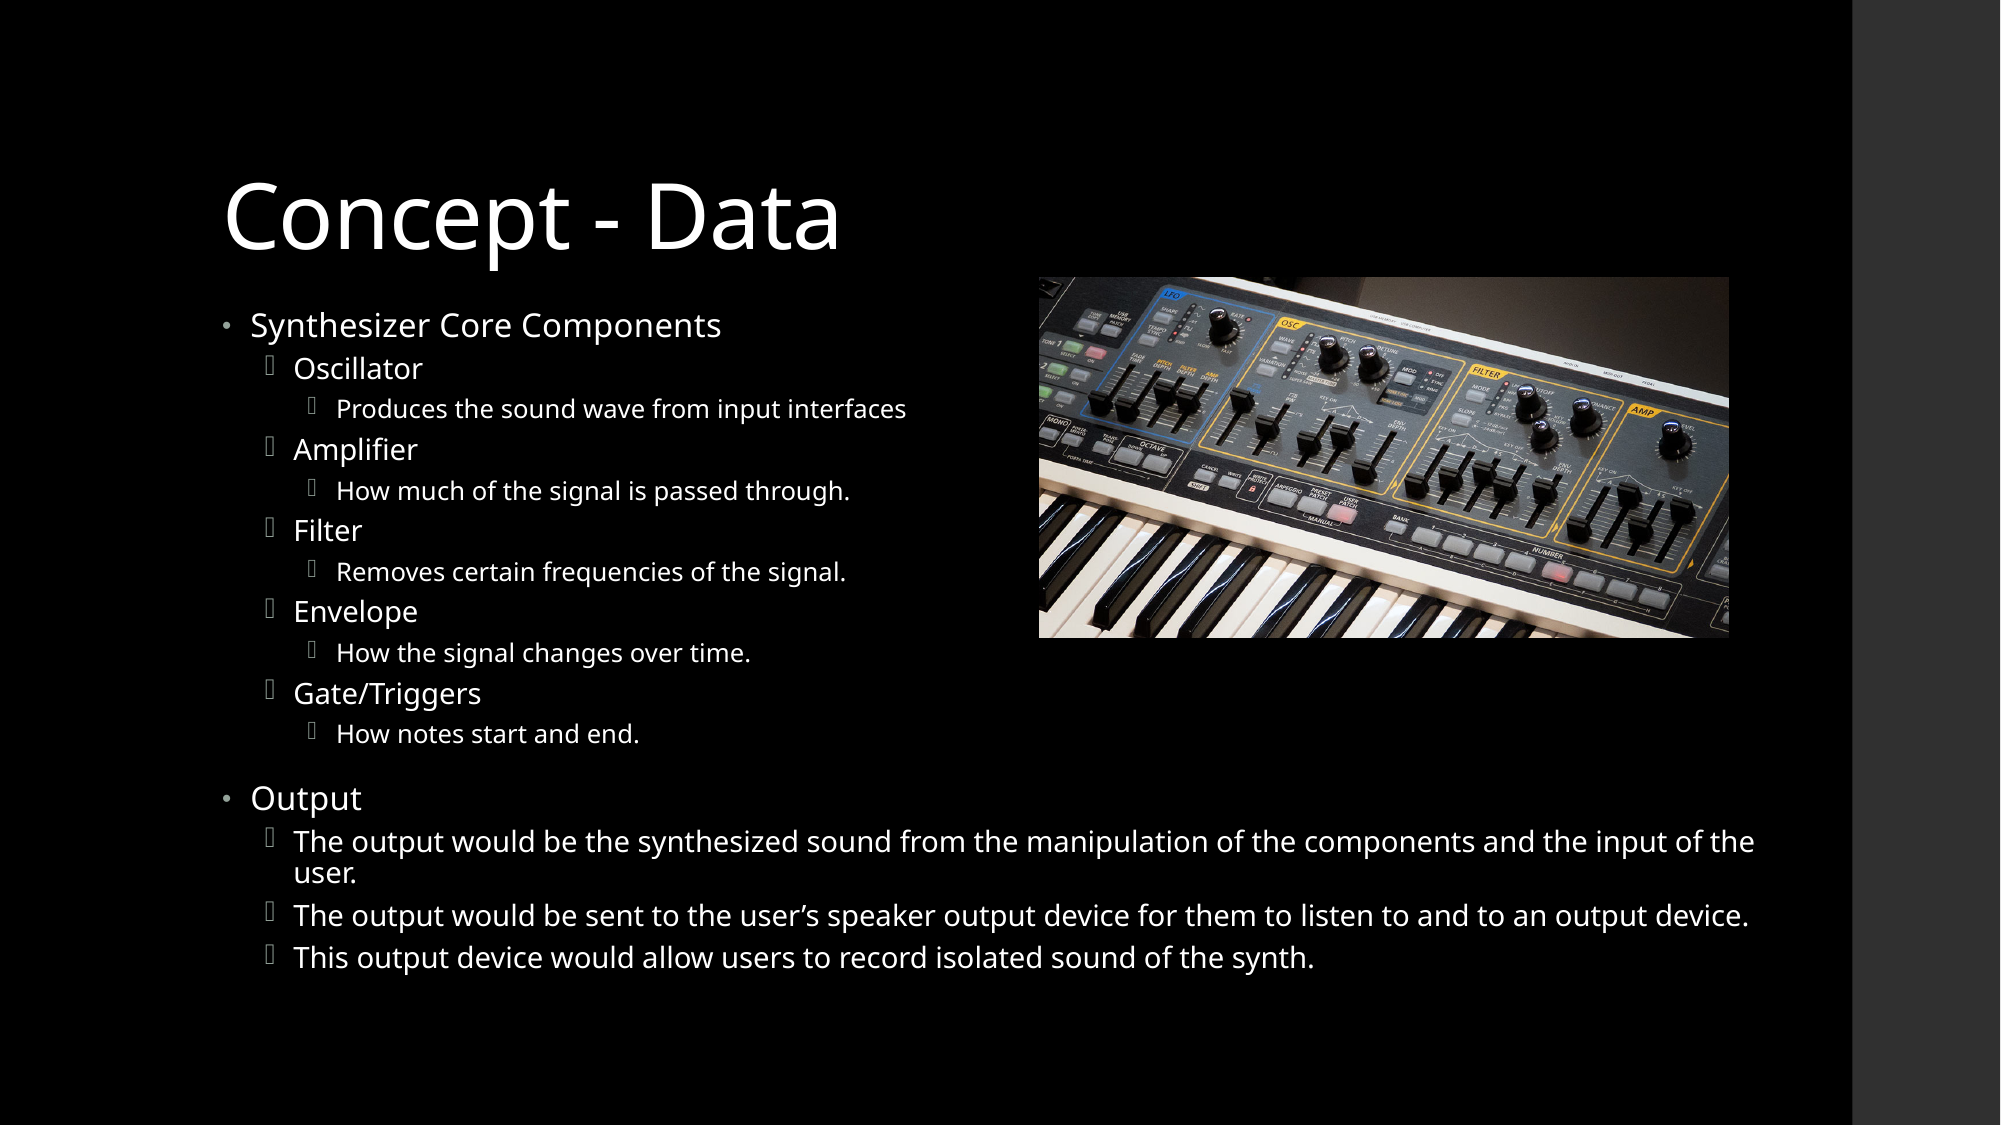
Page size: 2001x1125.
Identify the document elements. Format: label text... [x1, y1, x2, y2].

picture [1039, 277, 1729, 638]
title Concept - Data [206, 60, 1797, 278]
list Synthesizer Core Components Oscillator Produces the sound wave from input interfaces Amplifier How much of the signal is passed through. Filter Removes certain frequencies of the signal. Envelope How the signal changes over time. Gate/Triggers How notes start and end. Output The output would be the synthesized sound from the manipulation of the components and the input of the user. The output would be sent to the user’s speaker output device for them to listen to and to an output device. This output device would allow users to record isolated sound of the synth. [206, 299, 1797, 1014]
